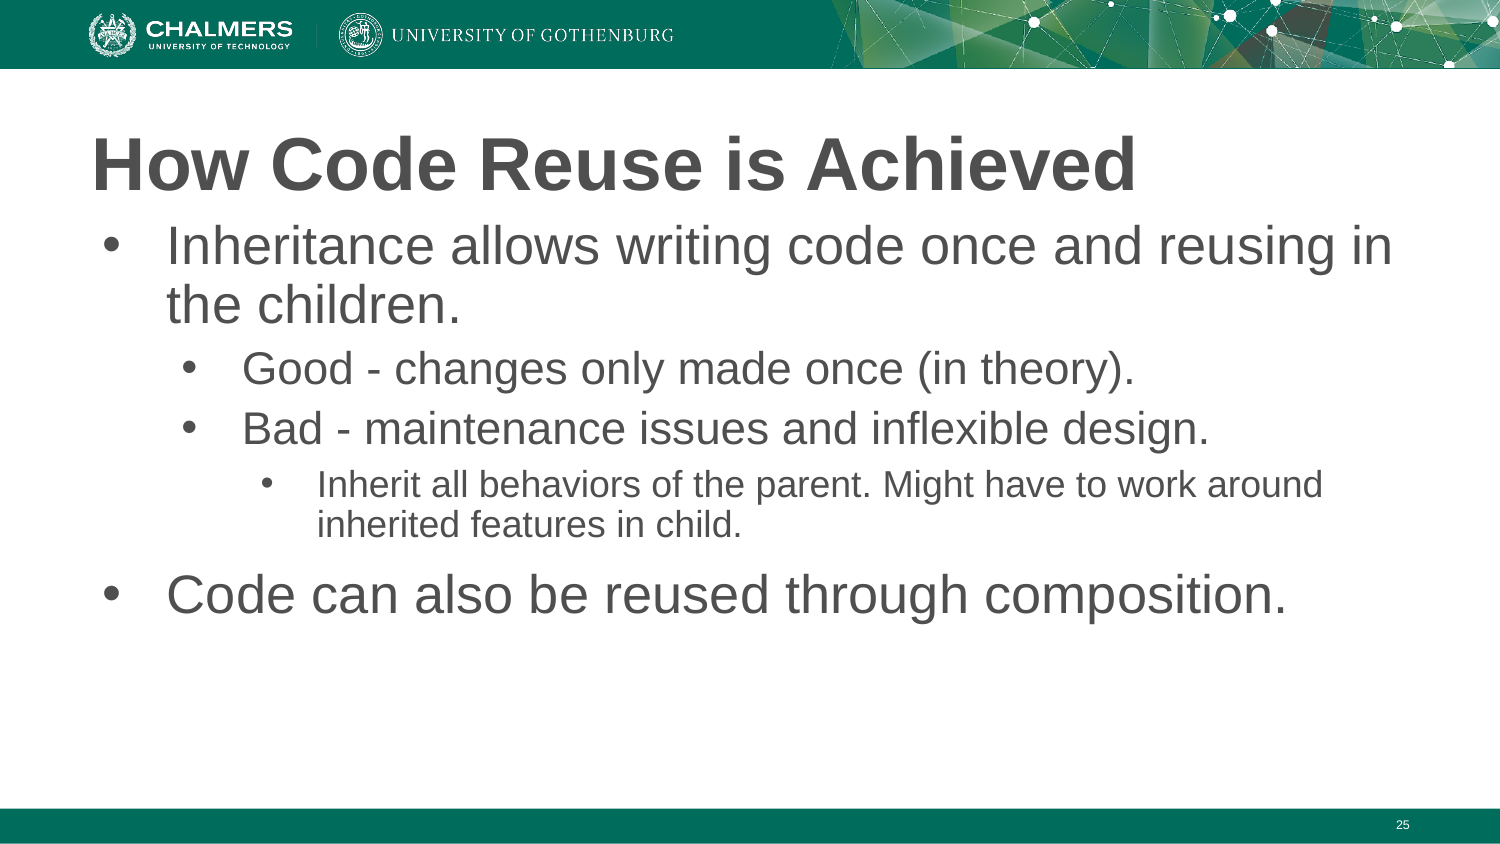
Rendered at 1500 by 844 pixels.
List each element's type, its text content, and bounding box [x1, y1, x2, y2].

title How Code Reuse is Achieved [76, 100, 1425, 210]
slide_number ‹#› [1074, 809, 1425, 844]
list Inheritance allows writing code once and reusing in the children. Good - changes only made once (in theory). Bad - maintenance issues and inflexible design. Inherit all behaviors of the parent. Might have to work around inherited features in child. Code can also be reused through composition. [76, 210, 1425, 782]
picture [64, 0, 696, 85]
picture [759, 0, 1500, 68]
